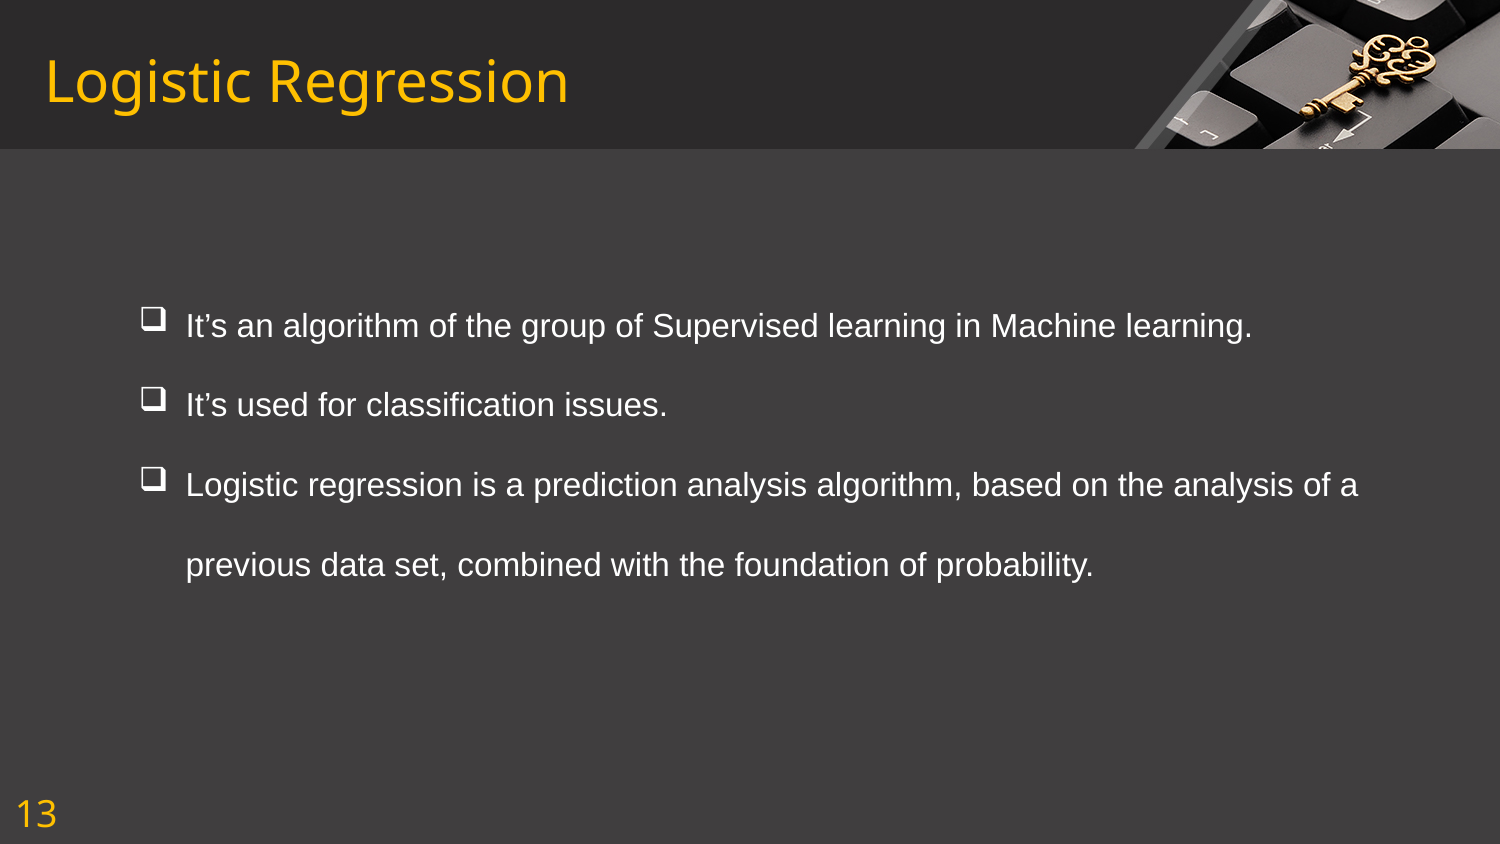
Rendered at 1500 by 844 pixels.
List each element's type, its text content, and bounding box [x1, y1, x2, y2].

text_box It’s an algorithm of the group of Supervised learning in Machine learning. It’s used for classification issues. Logistic regression is a prediction analysis algorithm, based on the analysis of a previous data set, combined with the foundation of probability. [123, 256, 1400, 591]
picture [0, 0, 1500, 844]
list Logistic Regression [29, 20, 1081, 139]
text_box 13 [0, 782, 77, 843]
